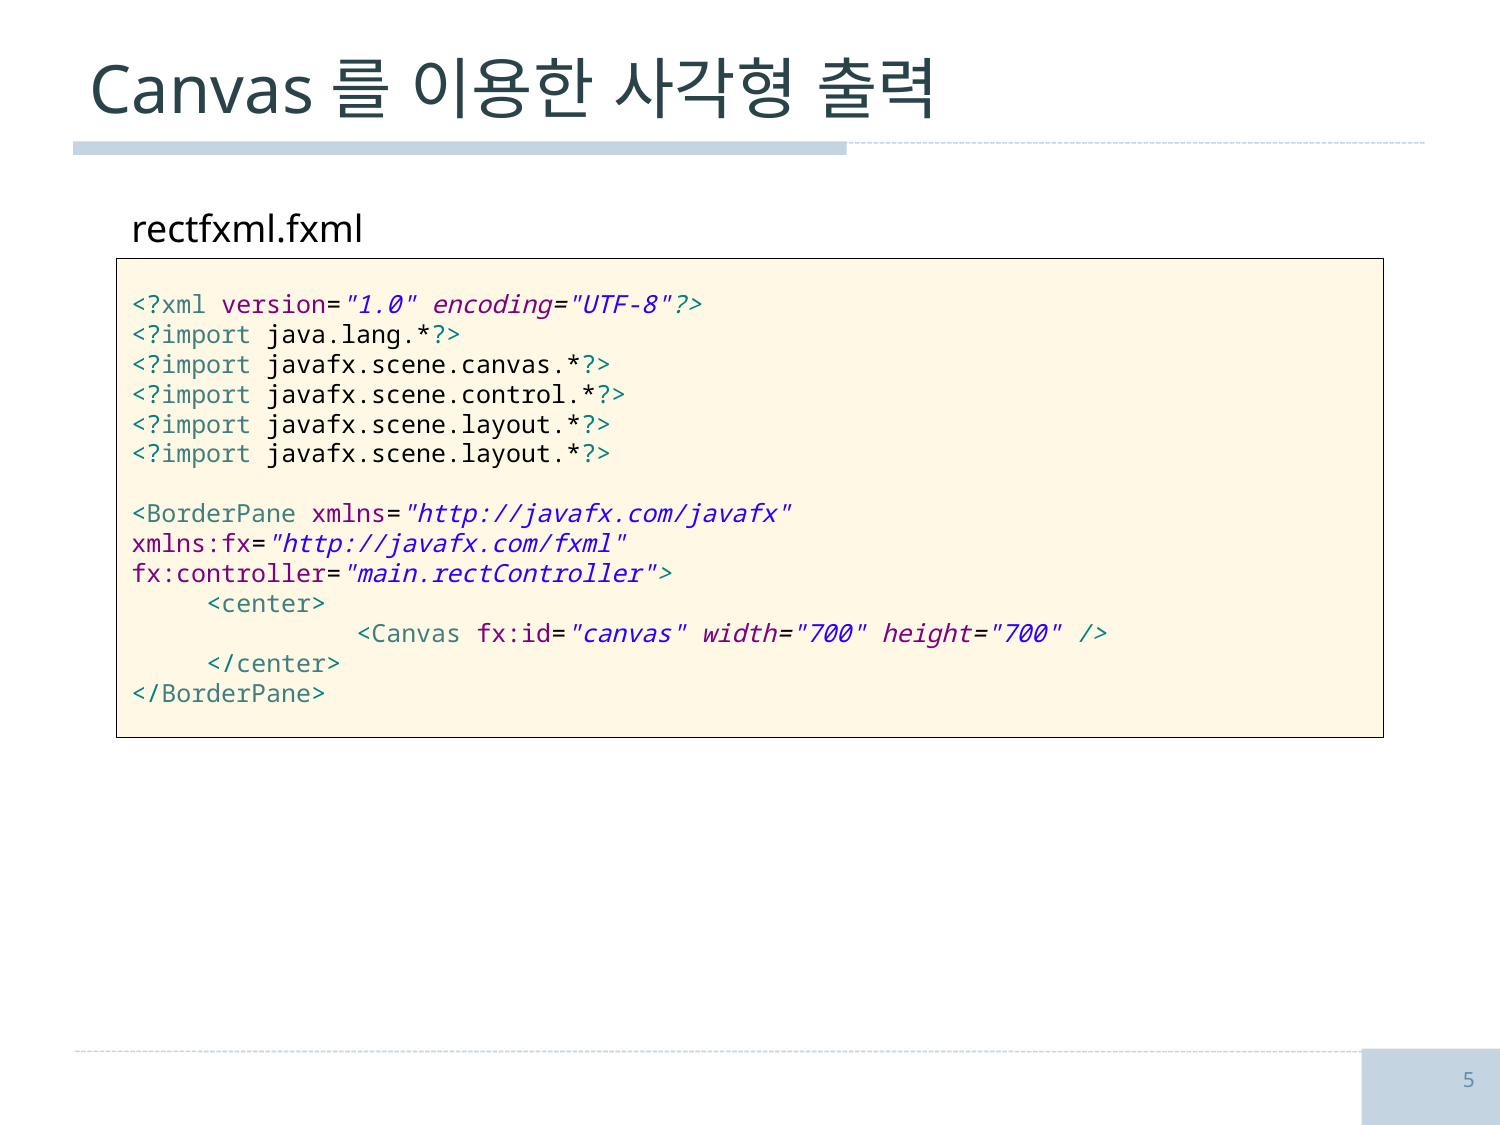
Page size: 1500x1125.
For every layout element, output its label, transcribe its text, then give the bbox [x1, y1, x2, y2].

text_box <?xml version="1.0" encoding="UTF-8"?> <?import java.lang.*?> <?import javafx.scene.canvas.*?> <?import javafx.scene.control.*?> <?import javafx.scene.layout.*?> <?import javafx.scene.layout.*?> <BorderPane xmlns="http://javafx.com/javafx" xmlns:fx="http://javafx.com/fxml" fx:controller="main.rectController"> <center> <Canvas fx:id="canvas" width="700" height="700" /> </center> </BorderPane> [115, 257, 1385, 739]
title Canvas를 이용한 사각형 출력 [75, 24, 1425, 134]
text_box rectfxml.fxml [116, 197, 430, 258]
